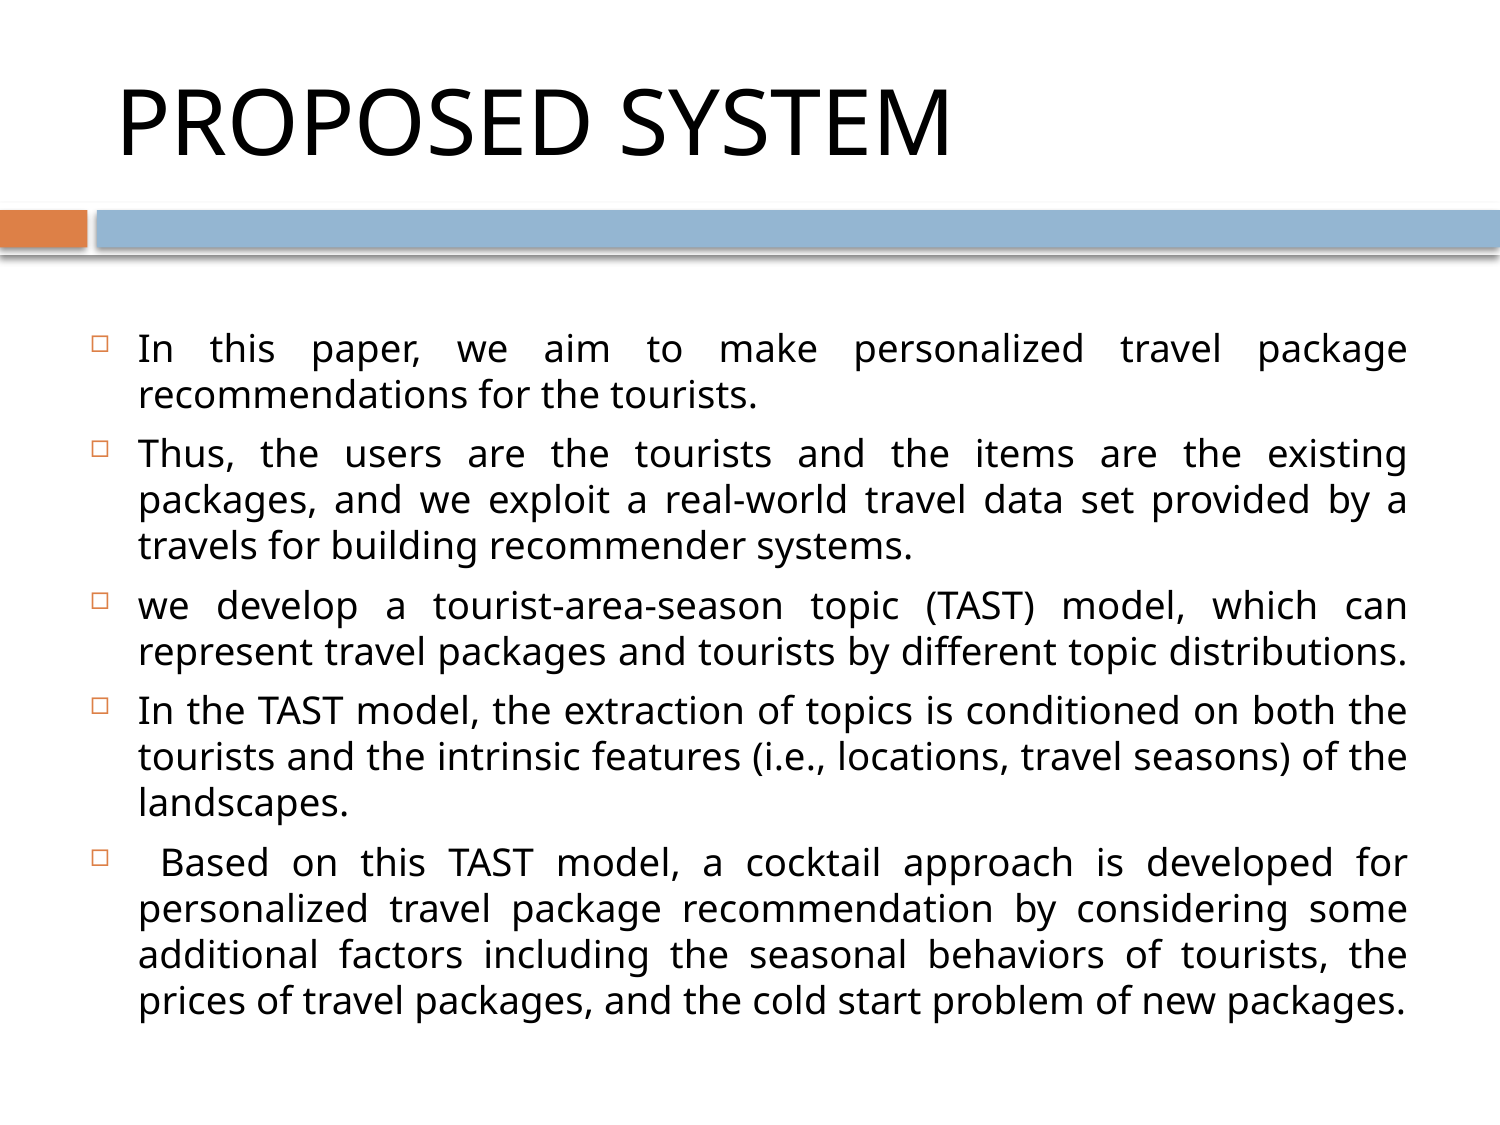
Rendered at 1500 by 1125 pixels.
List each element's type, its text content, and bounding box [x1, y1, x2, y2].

title PROPOSED SYSTEM [100, 37, 1438, 200]
list In this paper, we aim to make personalized travel package recommendations for the tourists. Thus, the users are the tourists and the items are the existing packages, and we exploit a real-world travel data set provided by a travels for building recommender systems. we develop a tourist-area-season topic (TAST) model, which can represent travel packages and tourists by different topic distributions. In the TAST model, the extraction of topics is conditioned on both the tourists and the intrinsic features (i.e., locations, travel seasons) of the landscapes. Based on this TAST model, a cocktail approach is developed for personalized travel package recommendation by considering some additional factors including the seasonal behaviors of tourists, the prices of travel packages, and the cold start problem of new packages. [75, 316, 1425, 1059]
